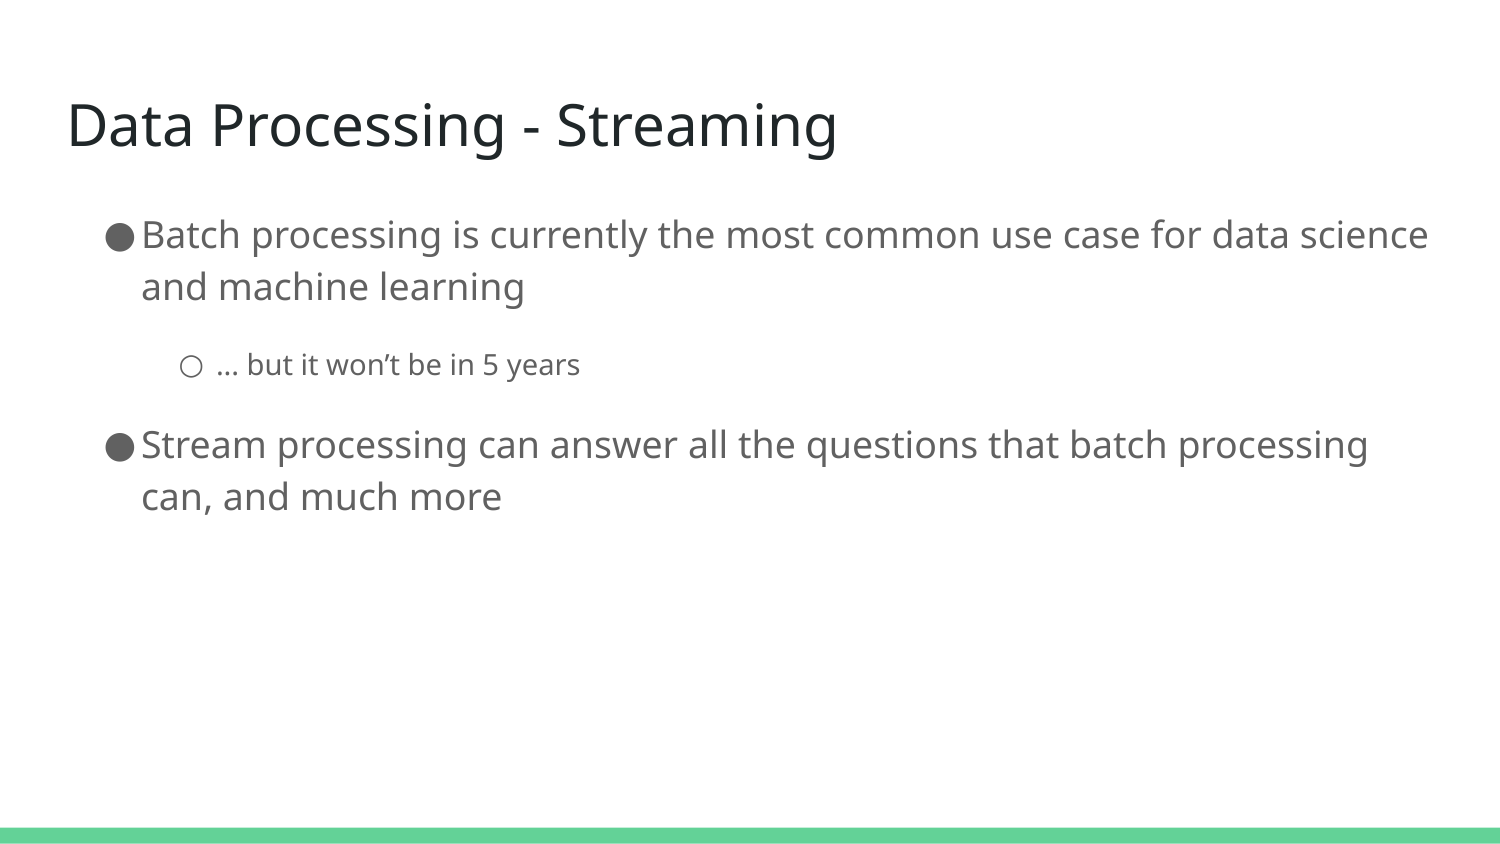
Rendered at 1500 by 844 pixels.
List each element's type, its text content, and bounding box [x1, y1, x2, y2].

title Data Processing - Streaming [51, 72, 1449, 167]
list Batch processing is currently the most common use case for data science and machine learning ... but it won’t be in 5 years Stream processing can answer all the questions that batch processing can, and much more [51, 189, 1449, 750]
